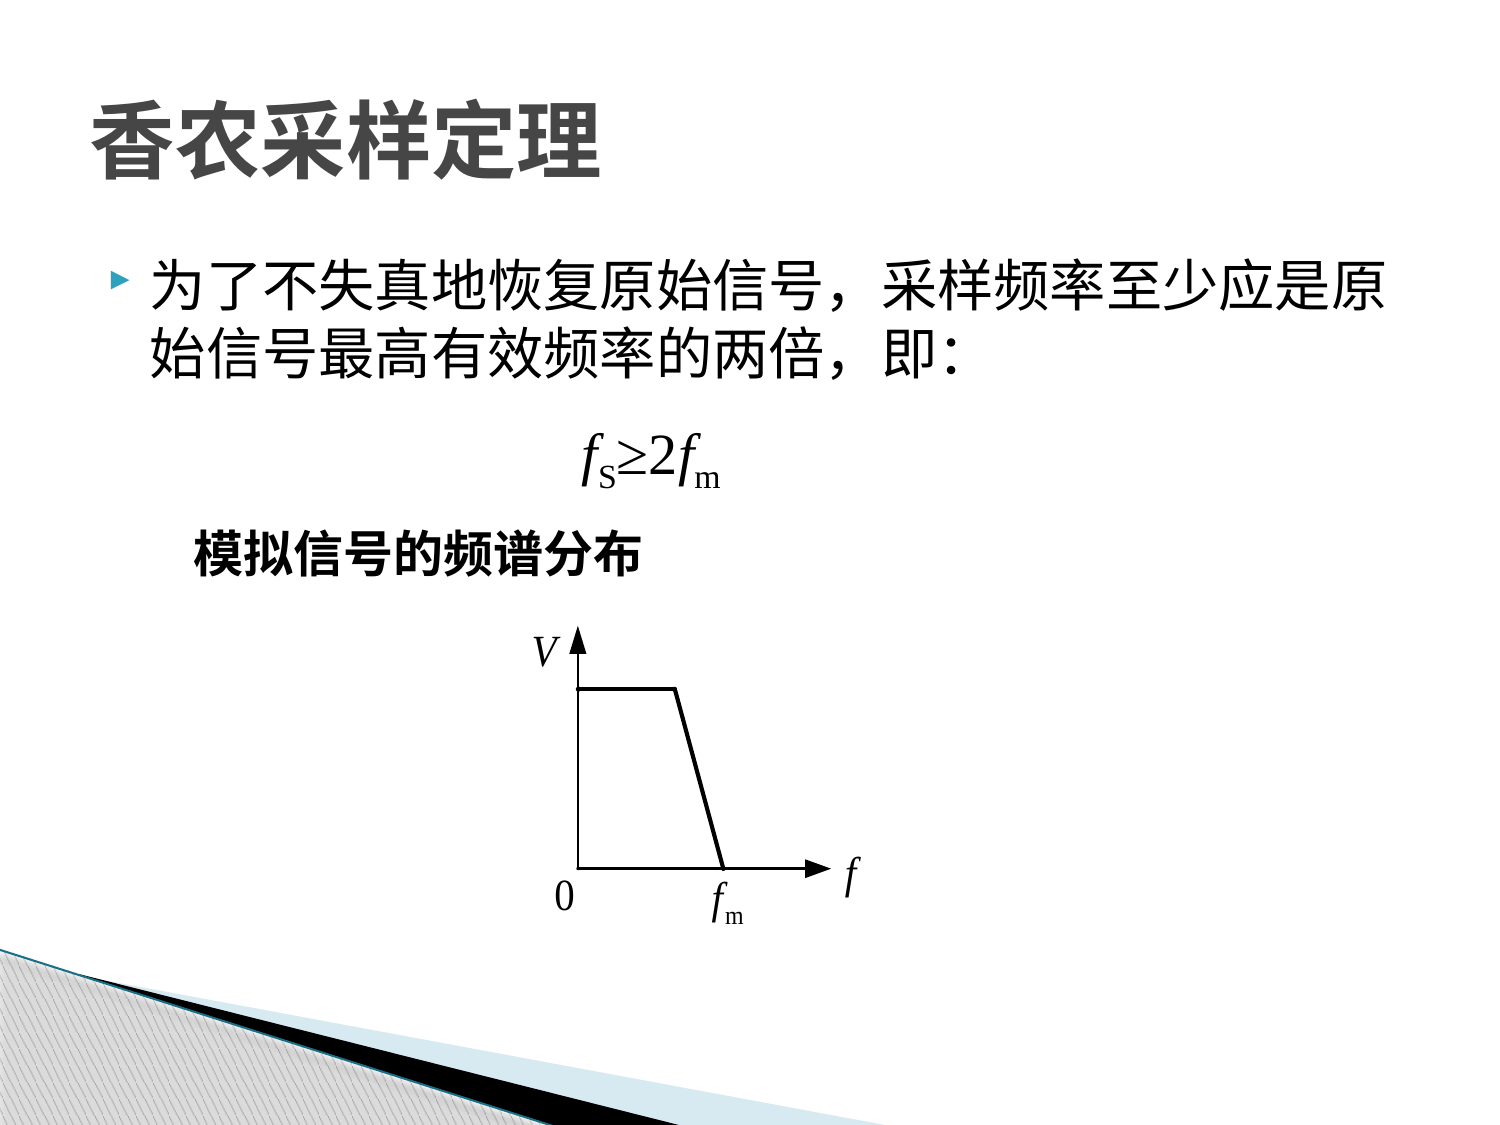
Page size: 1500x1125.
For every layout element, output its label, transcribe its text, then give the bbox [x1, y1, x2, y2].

title 香农采样定理 [75, 45, 1425, 233]
text_box 模拟信号的频谱分布 [178, 515, 670, 591]
list 为了不失真地恢复原始信号，采样频率至少应是原始信号最高有效频率的两倍，即： [75, 243, 1425, 398]
text_box fS≥2fm [567, 399, 867, 499]
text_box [525, 621, 877, 937]
